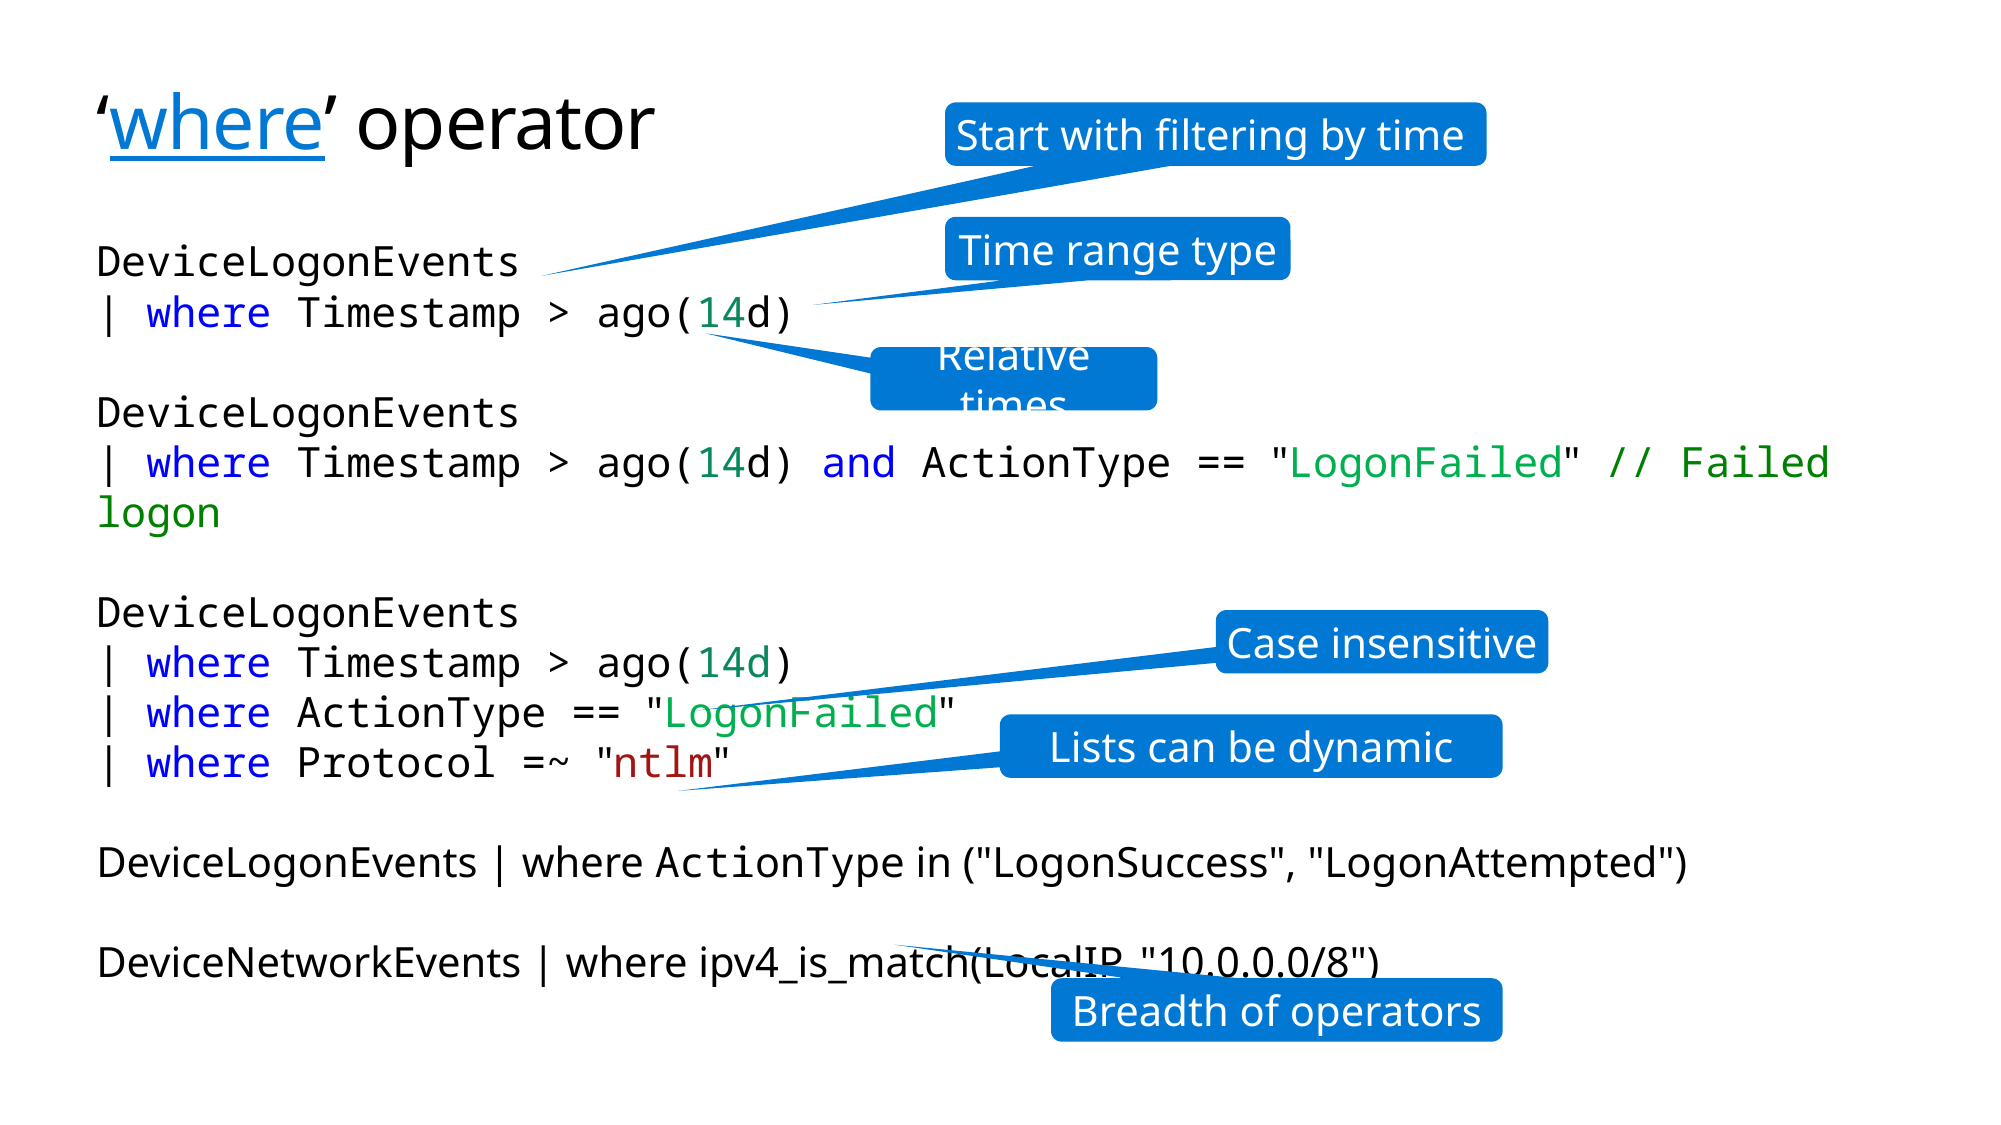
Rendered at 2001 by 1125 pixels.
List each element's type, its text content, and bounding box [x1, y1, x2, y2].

text_box Case insensitive [695, 609, 1550, 712]
text_box Time range type [812, 216, 1292, 306]
text_box Breadth of operators [893, 943, 1504, 1043]
title ‘where’ operator [96, 75, 1904, 166]
text_box Lists can be dynamic [677, 713, 1504, 792]
list DeviceLogonEvents | where Timestamp > ago(14d) DeviceLogonEvents | where Timestamp > ago(14d) and ActionType == "LogonFailed" // Failed logon DeviceLogonEvents | where Timestamp > ago(14d) | where ActionType == "LogonFailed" | where Protocol =~ "ntlm" DeviceLogonEvents | where ActionType in ("LogonSuccess", "LogonAttempted") DeviceNetworkEvents | where ipv4_is_match(LocalIP, "10.0.0.0/8") [96, 235, 1904, 1125]
text_box Relative times [705, 332, 1159, 412]
text_box Start with filtering by time [541, 101, 1488, 277]
